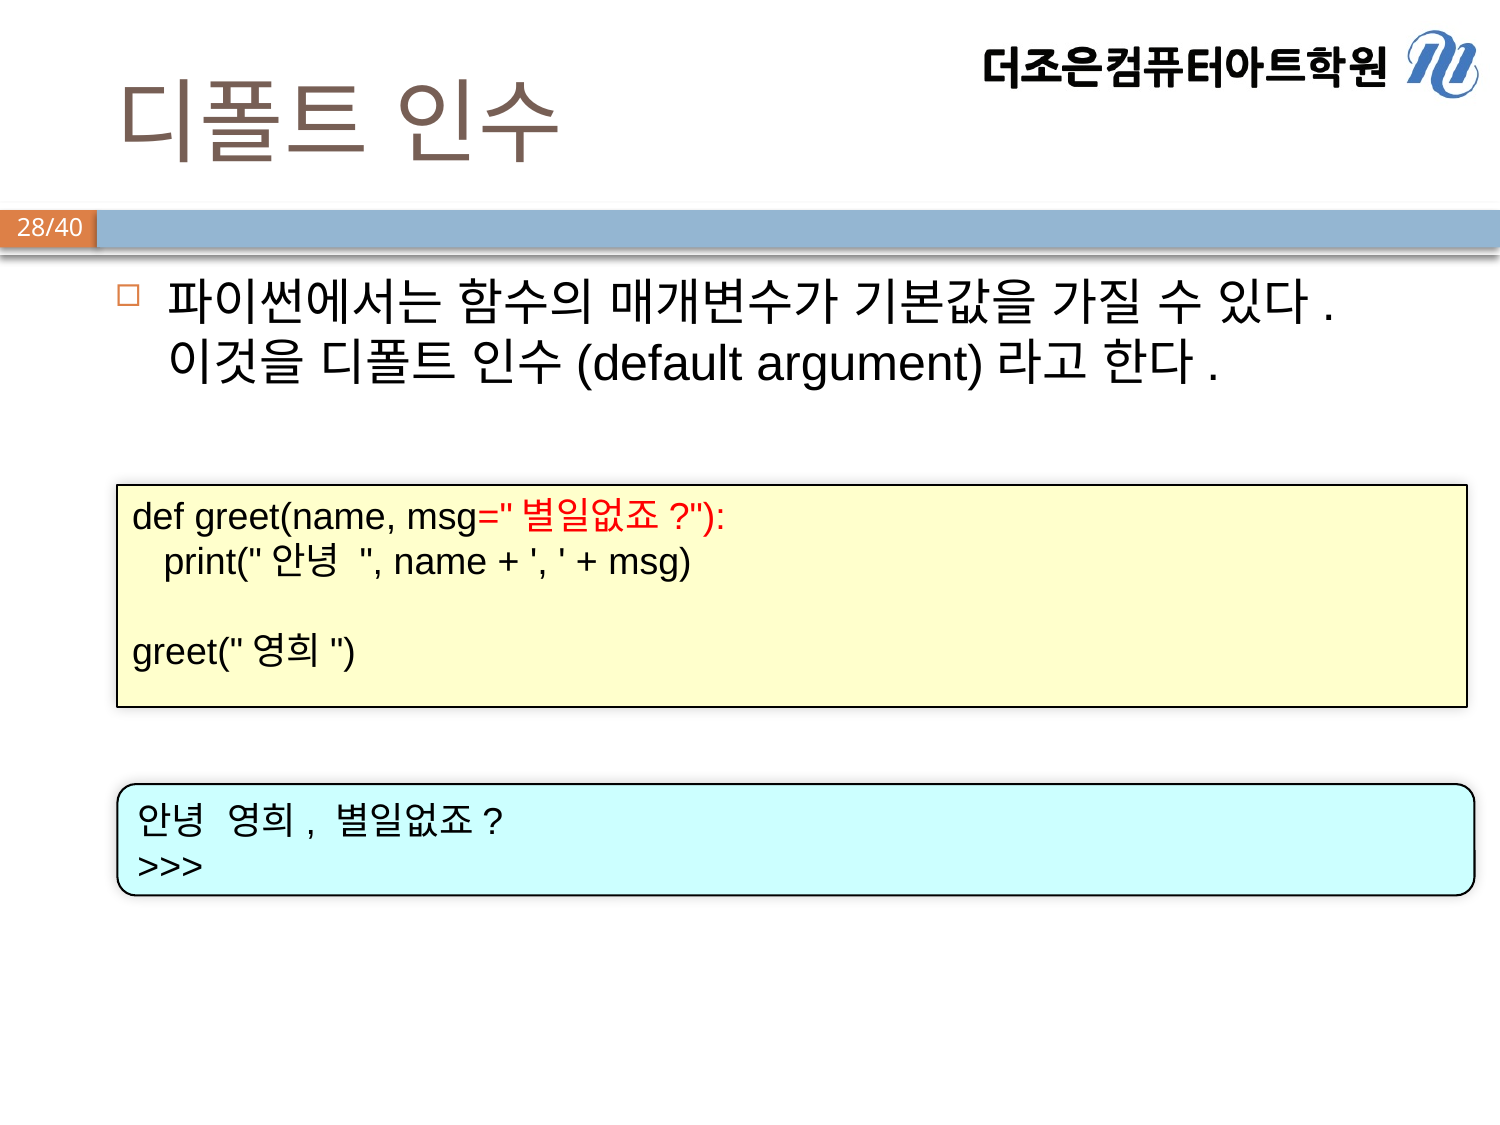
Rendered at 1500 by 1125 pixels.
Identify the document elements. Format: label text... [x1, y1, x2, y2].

picture [960, 21, 1500, 106]
text_box 안녕 영희, 별일없죠? >>> [117, 784, 1475, 896]
title 디폴트 인수 [100, 37, 1438, 200]
text_box def greet(name, msg="별일없죠?"): print("안녕 ", name + ', ' + msg) greet("영희") [117, 484, 1468, 707]
list 파이썬에서는 함수의 매개변수가 기본값을 가질 수 있다. 이것을 디폴트 인수(default argument)라고 한다. [100, 262, 1438, 1000]
